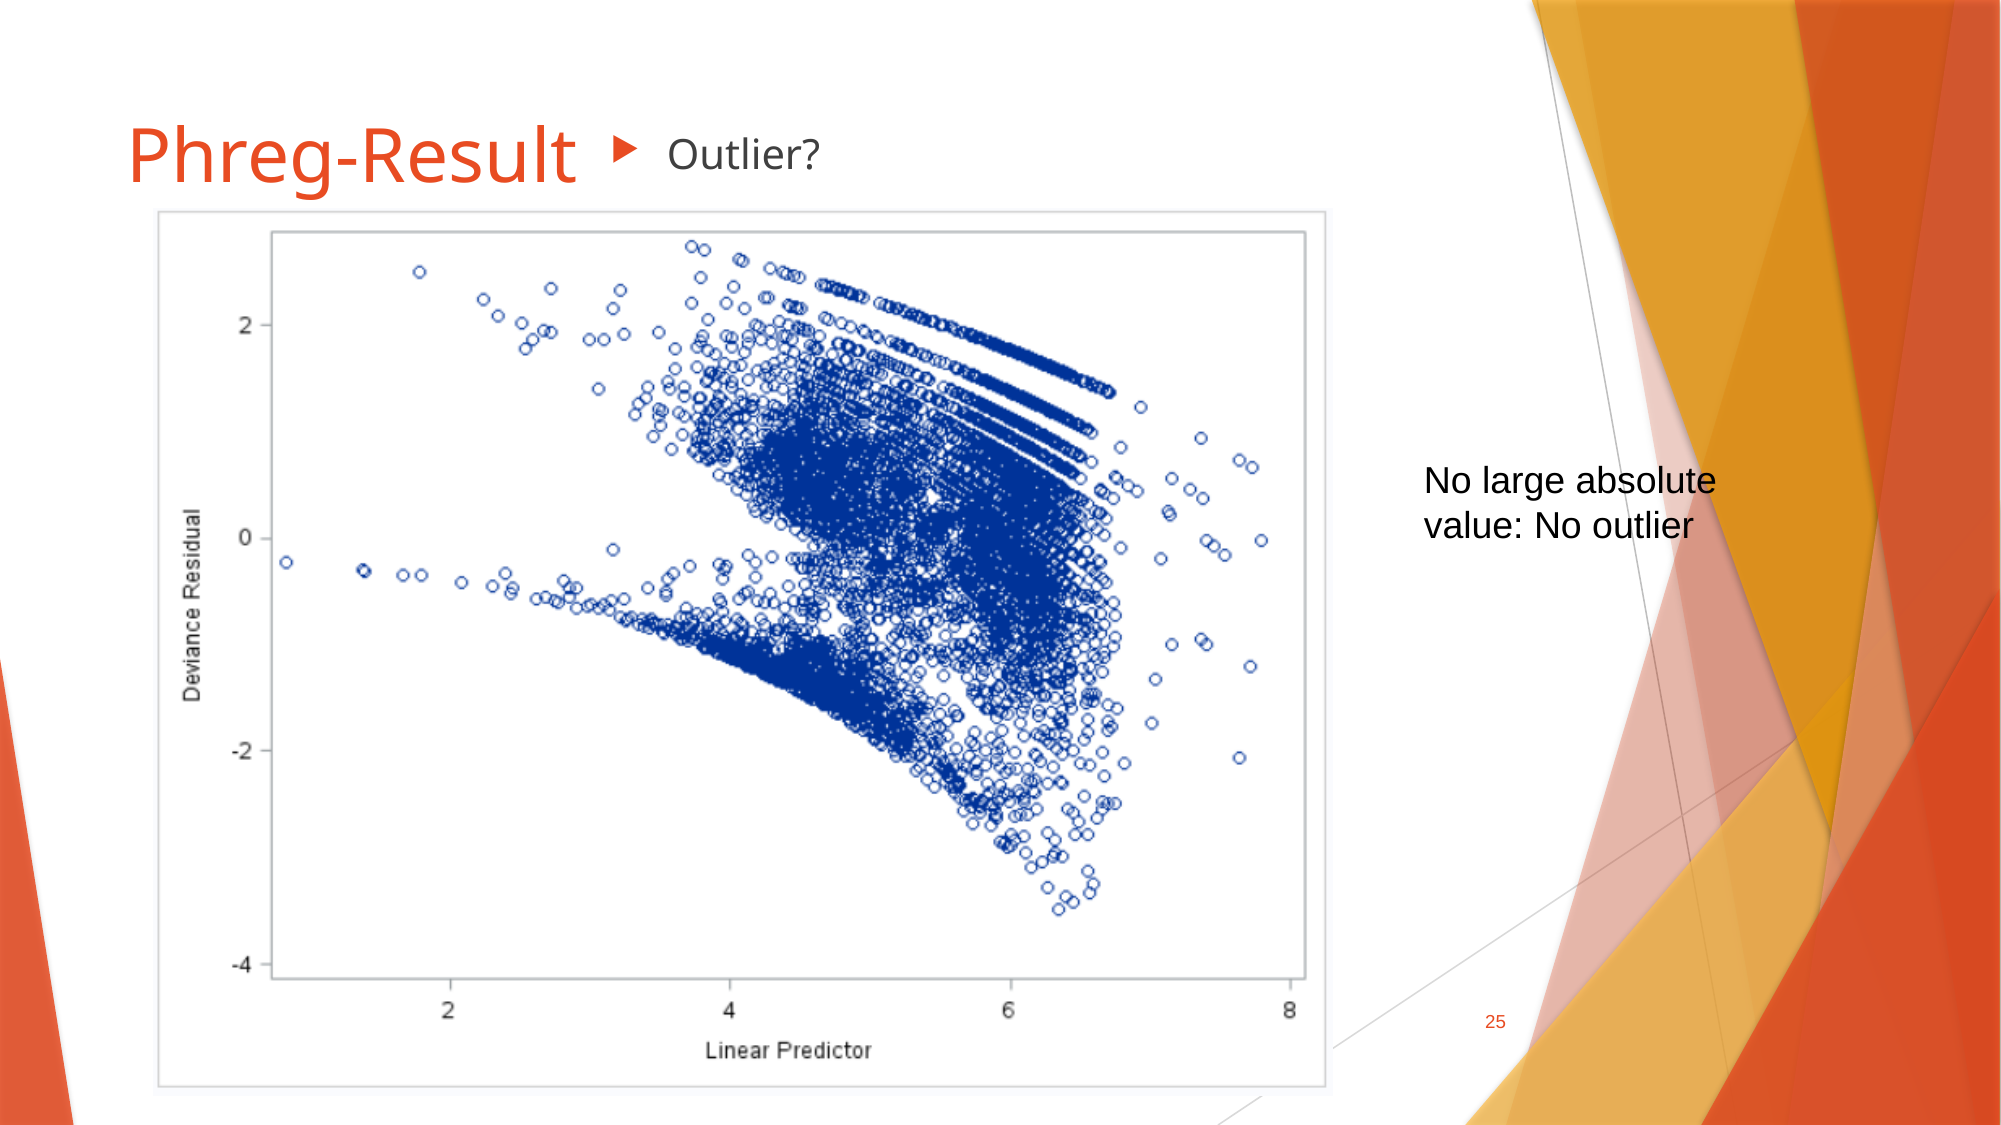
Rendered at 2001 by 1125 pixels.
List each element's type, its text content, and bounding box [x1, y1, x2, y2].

picture [152, 207, 1334, 1097]
slide_number 25 [1409, 991, 1522, 1051]
text_box No large absolute value: No outlier [1409, 448, 1796, 554]
list Outlier? [595, 120, 885, 207]
title Phreg-Result [111, 99, 1522, 317]
